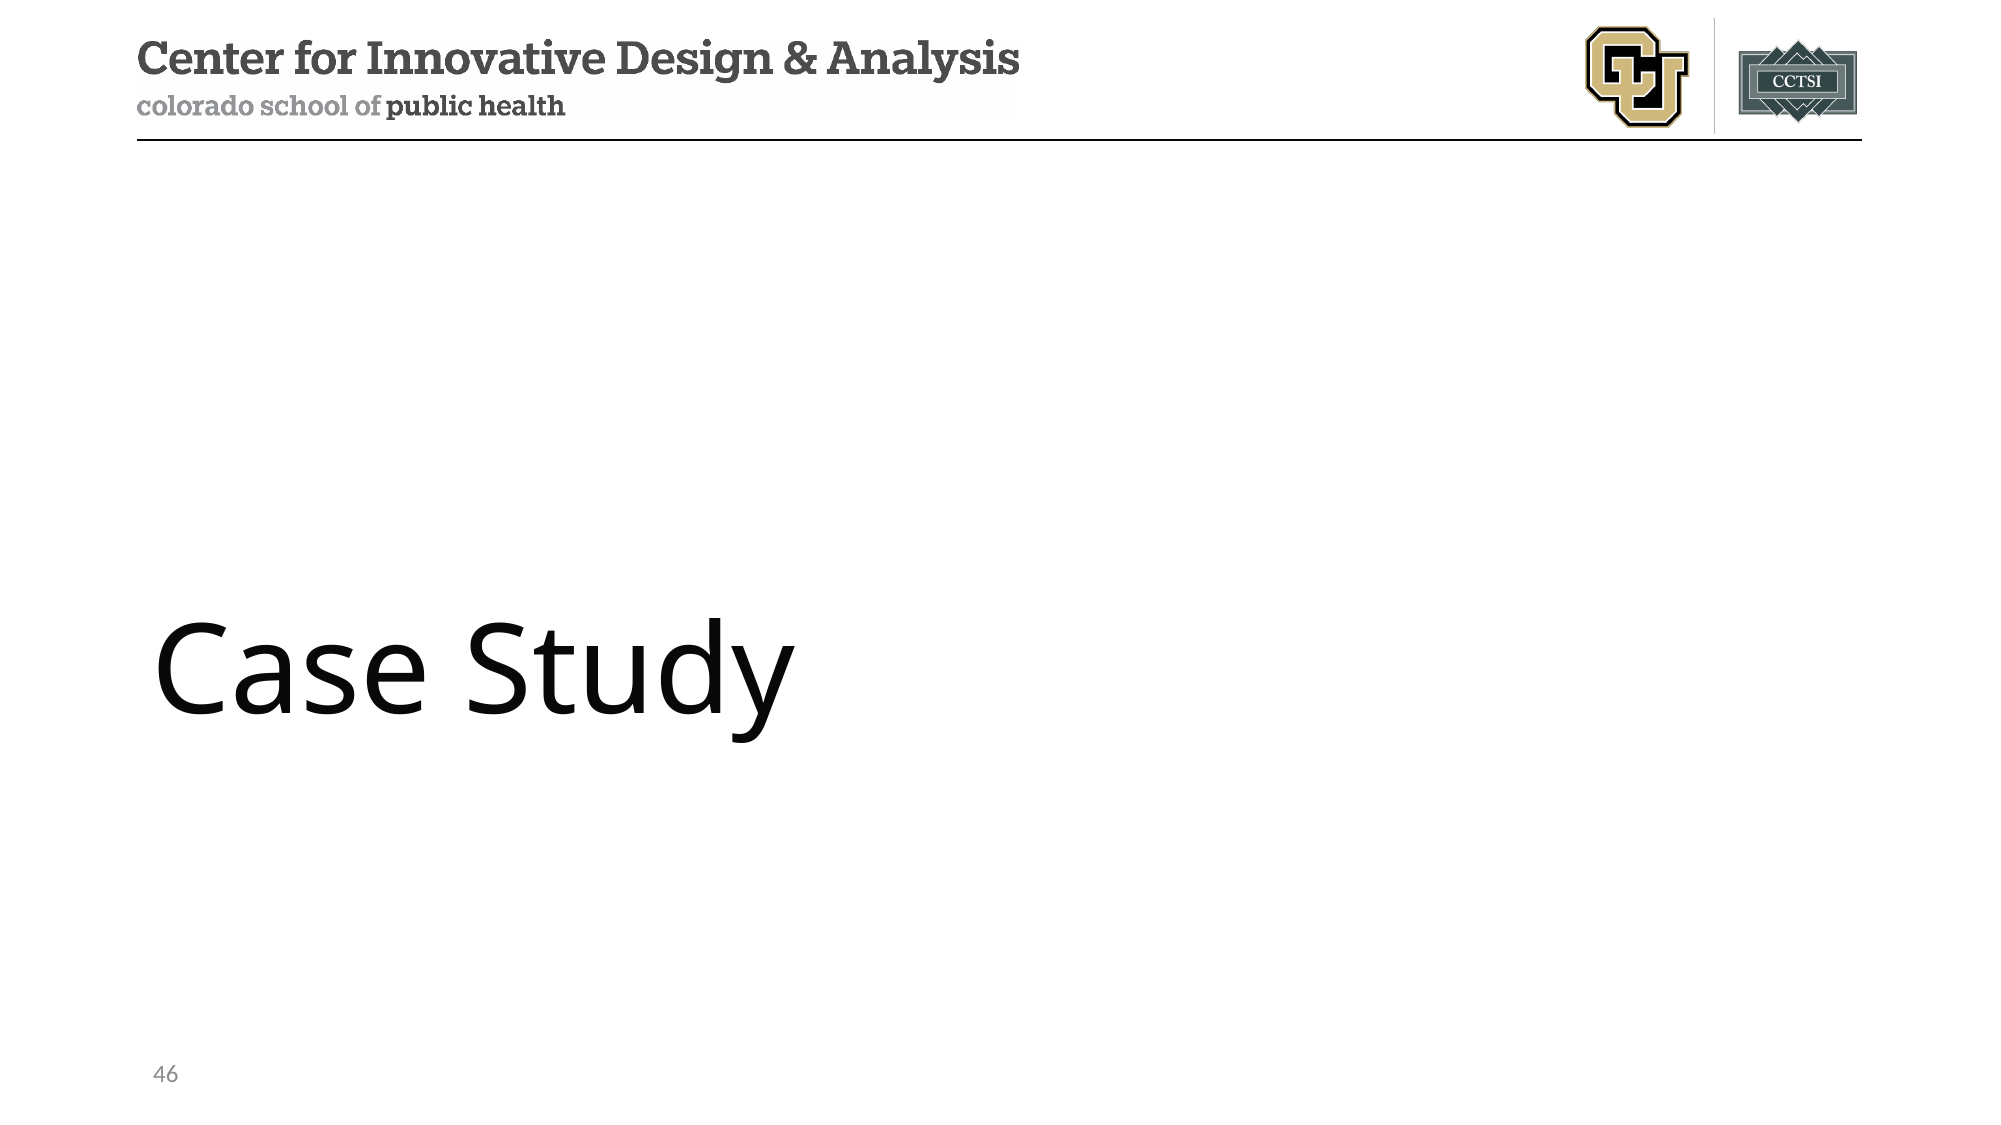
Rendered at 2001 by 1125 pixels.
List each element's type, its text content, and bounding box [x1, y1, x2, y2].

title Case Study [136, 280, 1862, 749]
slide_number 46 [138, 1042, 589, 1103]
picture [137, 39, 1019, 120]
picture [1584, 17, 1857, 134]
